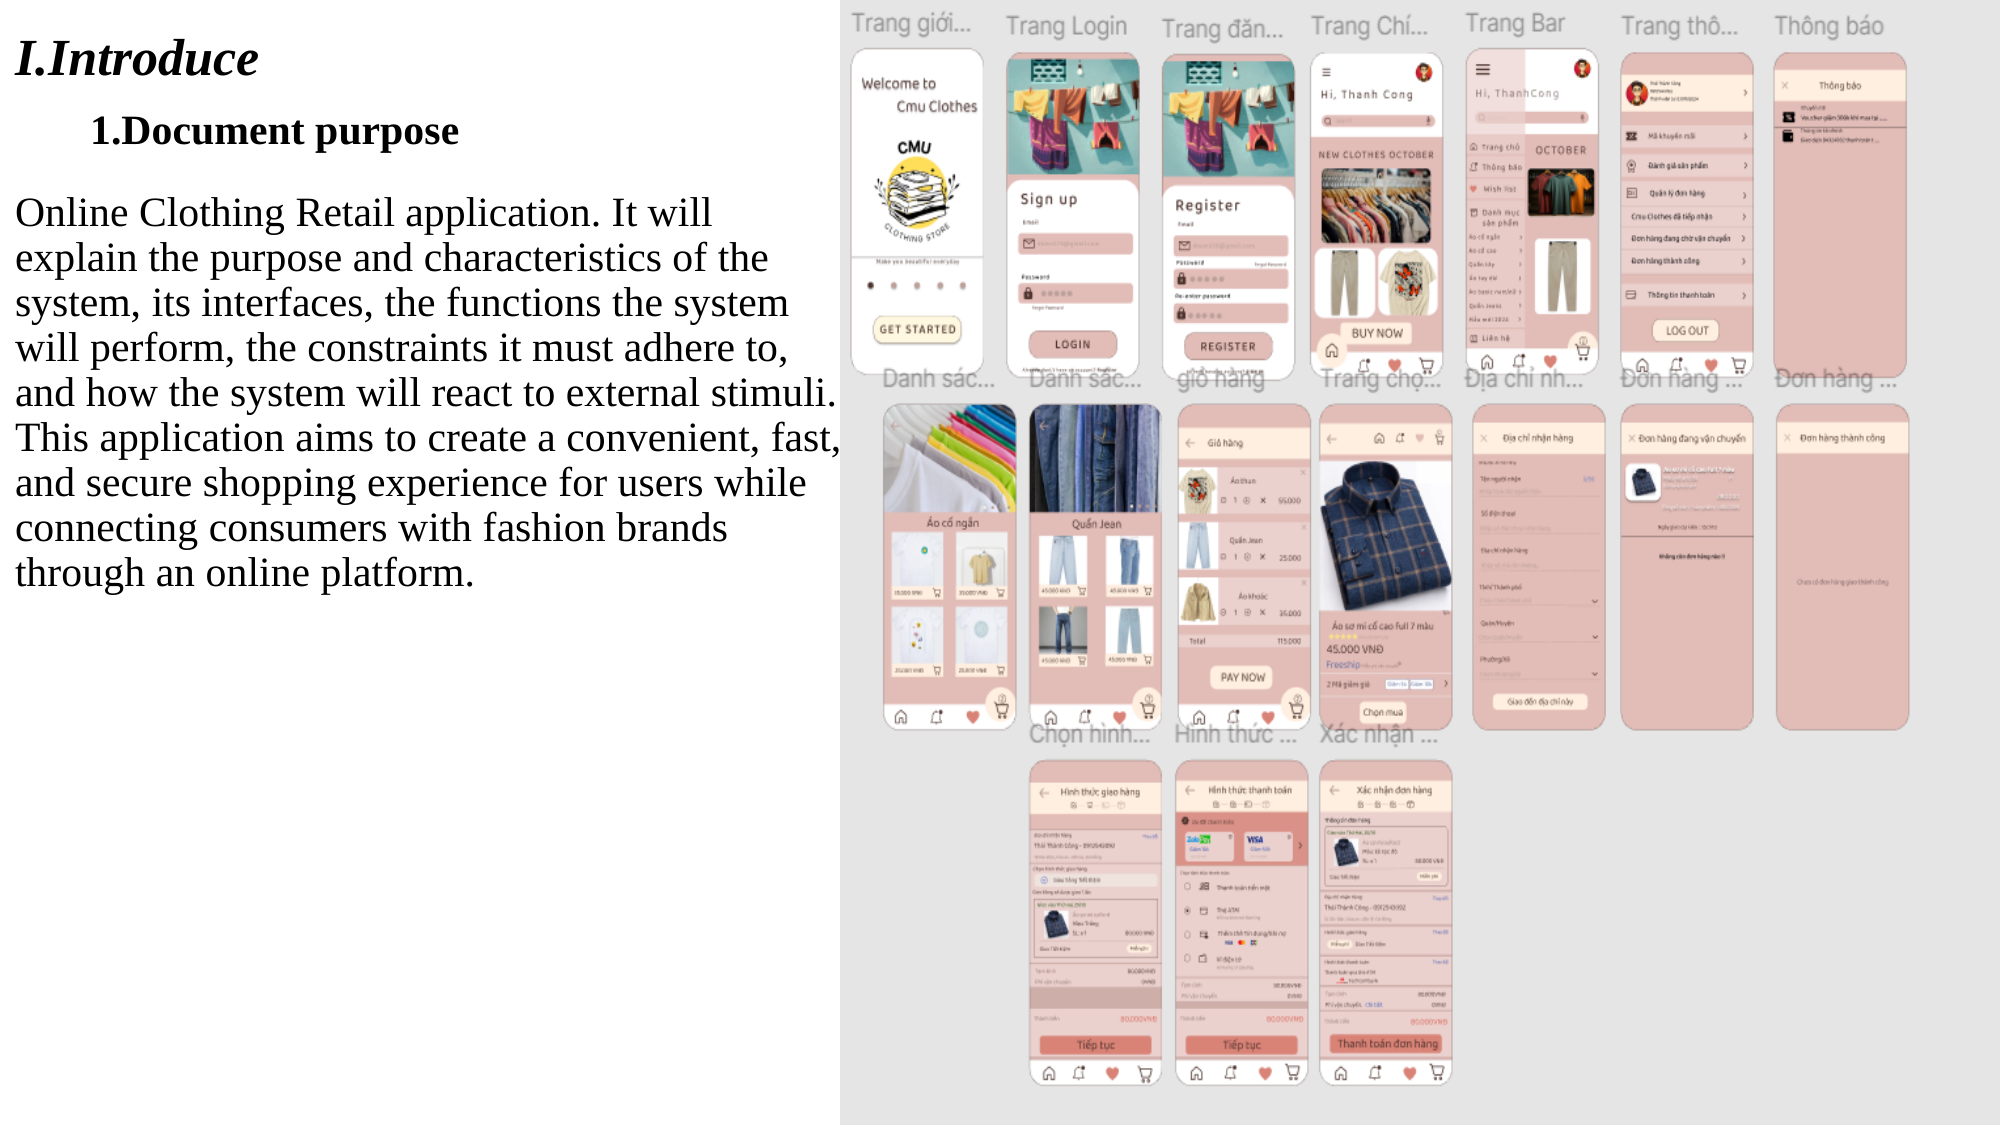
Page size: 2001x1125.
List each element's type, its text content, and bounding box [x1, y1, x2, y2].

title I.Introduce [0, 0, 396, 90]
list 1.Document purpose Online Clothing Retail application. It will explain the purpose and characteristics of the system, its interfaces, the functions the system will perform, the constraints it must adhere to, and how the system will react to external stimuli. This application aims to create a convenient, fast, and secure shopping experience for users while connecting consumers with fashion brands through an online platform. [0, 90, 840, 964]
picture [840, 0, 2000, 1125]
